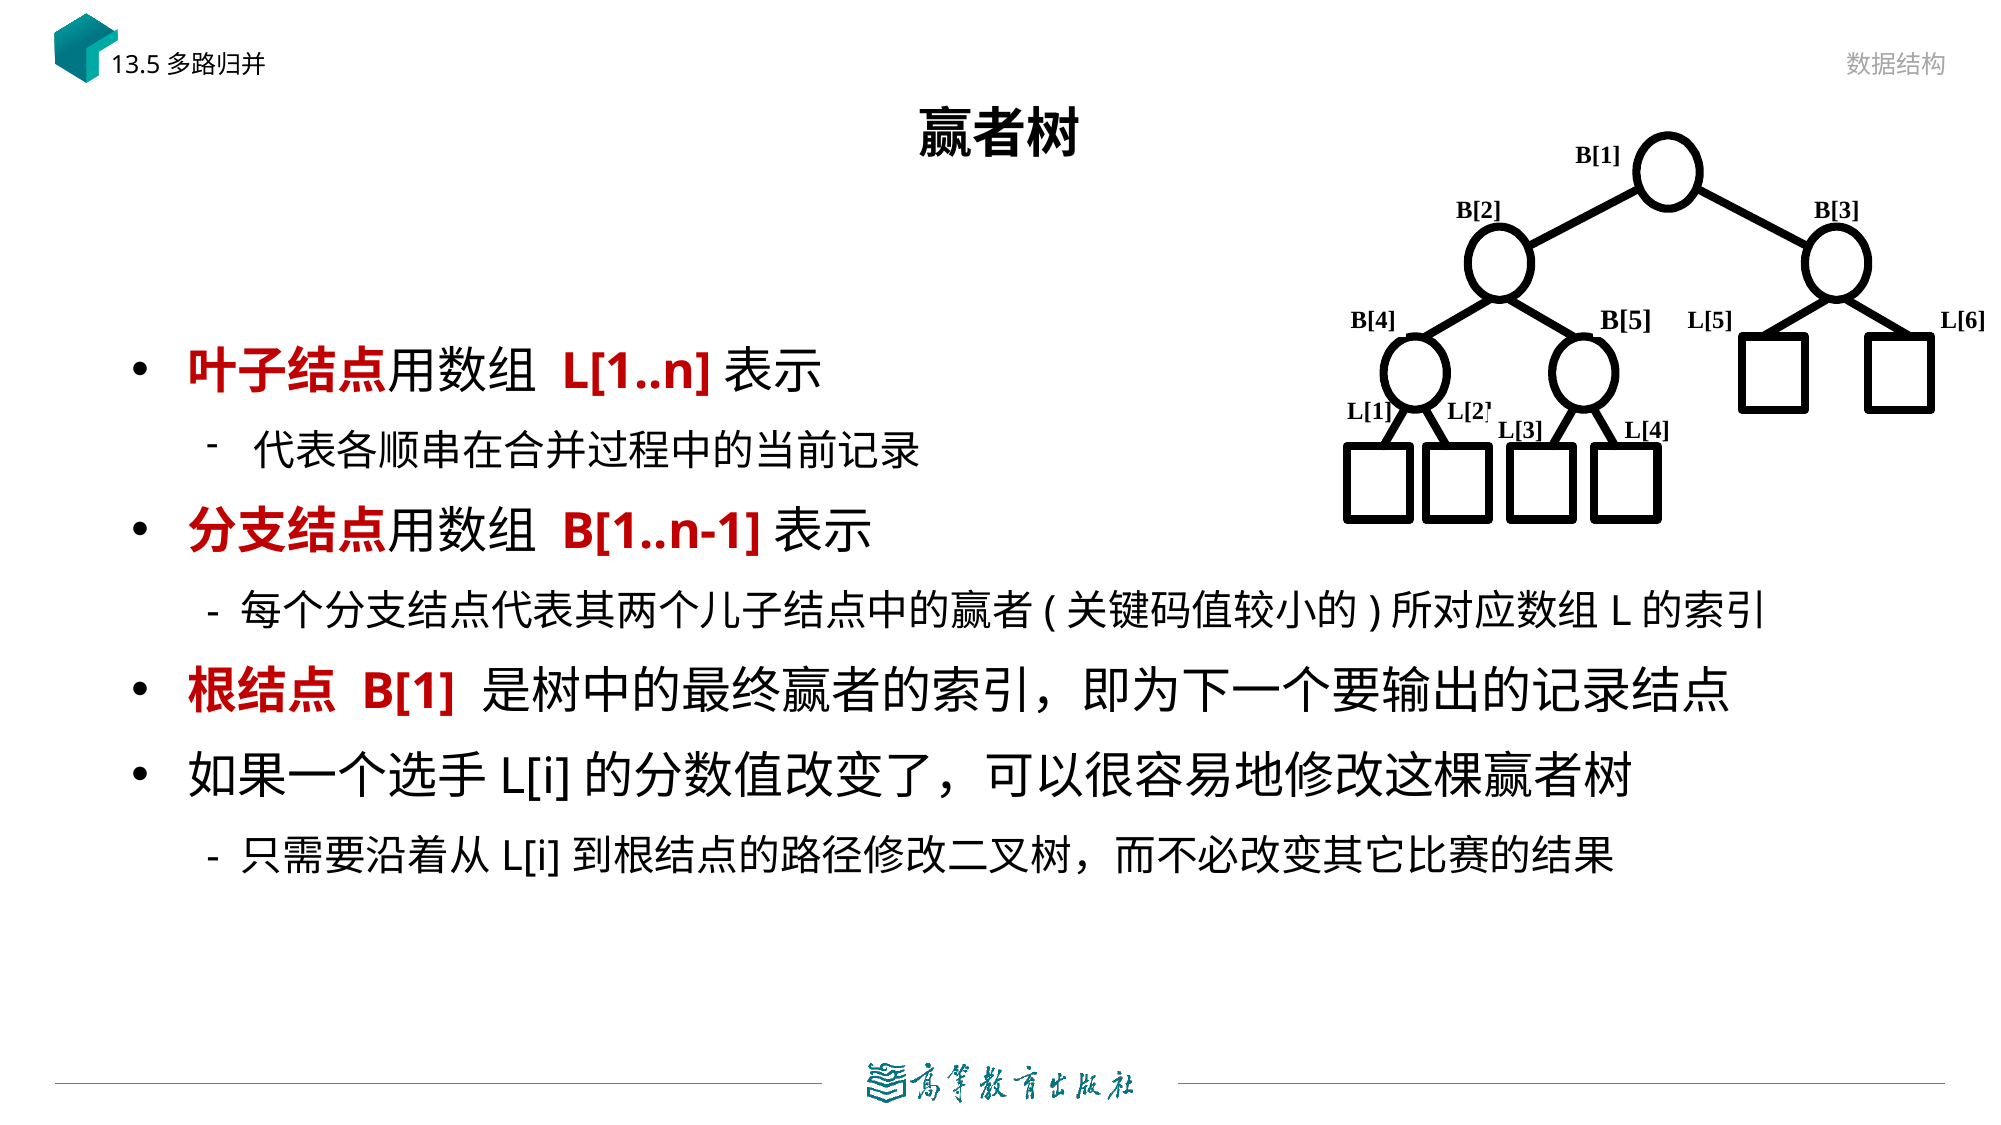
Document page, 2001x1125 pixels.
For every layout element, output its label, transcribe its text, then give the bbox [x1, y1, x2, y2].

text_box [1341, 116, 2000, 546]
picture [867, 1063, 1133, 1103]
list 数据结构 [1115, 32, 1962, 86]
title 赢者树 [137, 92, 1863, 178]
subtitle 13.5多路归并 [95, 44, 894, 99]
text_box 叶子结点用数组 L[1..n]表示 代表各顺串在合并过程中的当前记录 分支结点用数组 B[1..n-1]表示 - 每个分支结点代表其两个儿子结点中的赢者(关键码值较小的)所对应数组L的索引 根结点 B[1] 是树中的最终赢者的索引，即为下一个要输出的记录结点 如果一个选手L[i]的分数值改变了，可以很容易地修改这棵赢者树 - 只需要沿着从L[i]到根结点的路径修改二叉树，而不必改变其它比赛的结果 [116, 331, 1950, 955]
